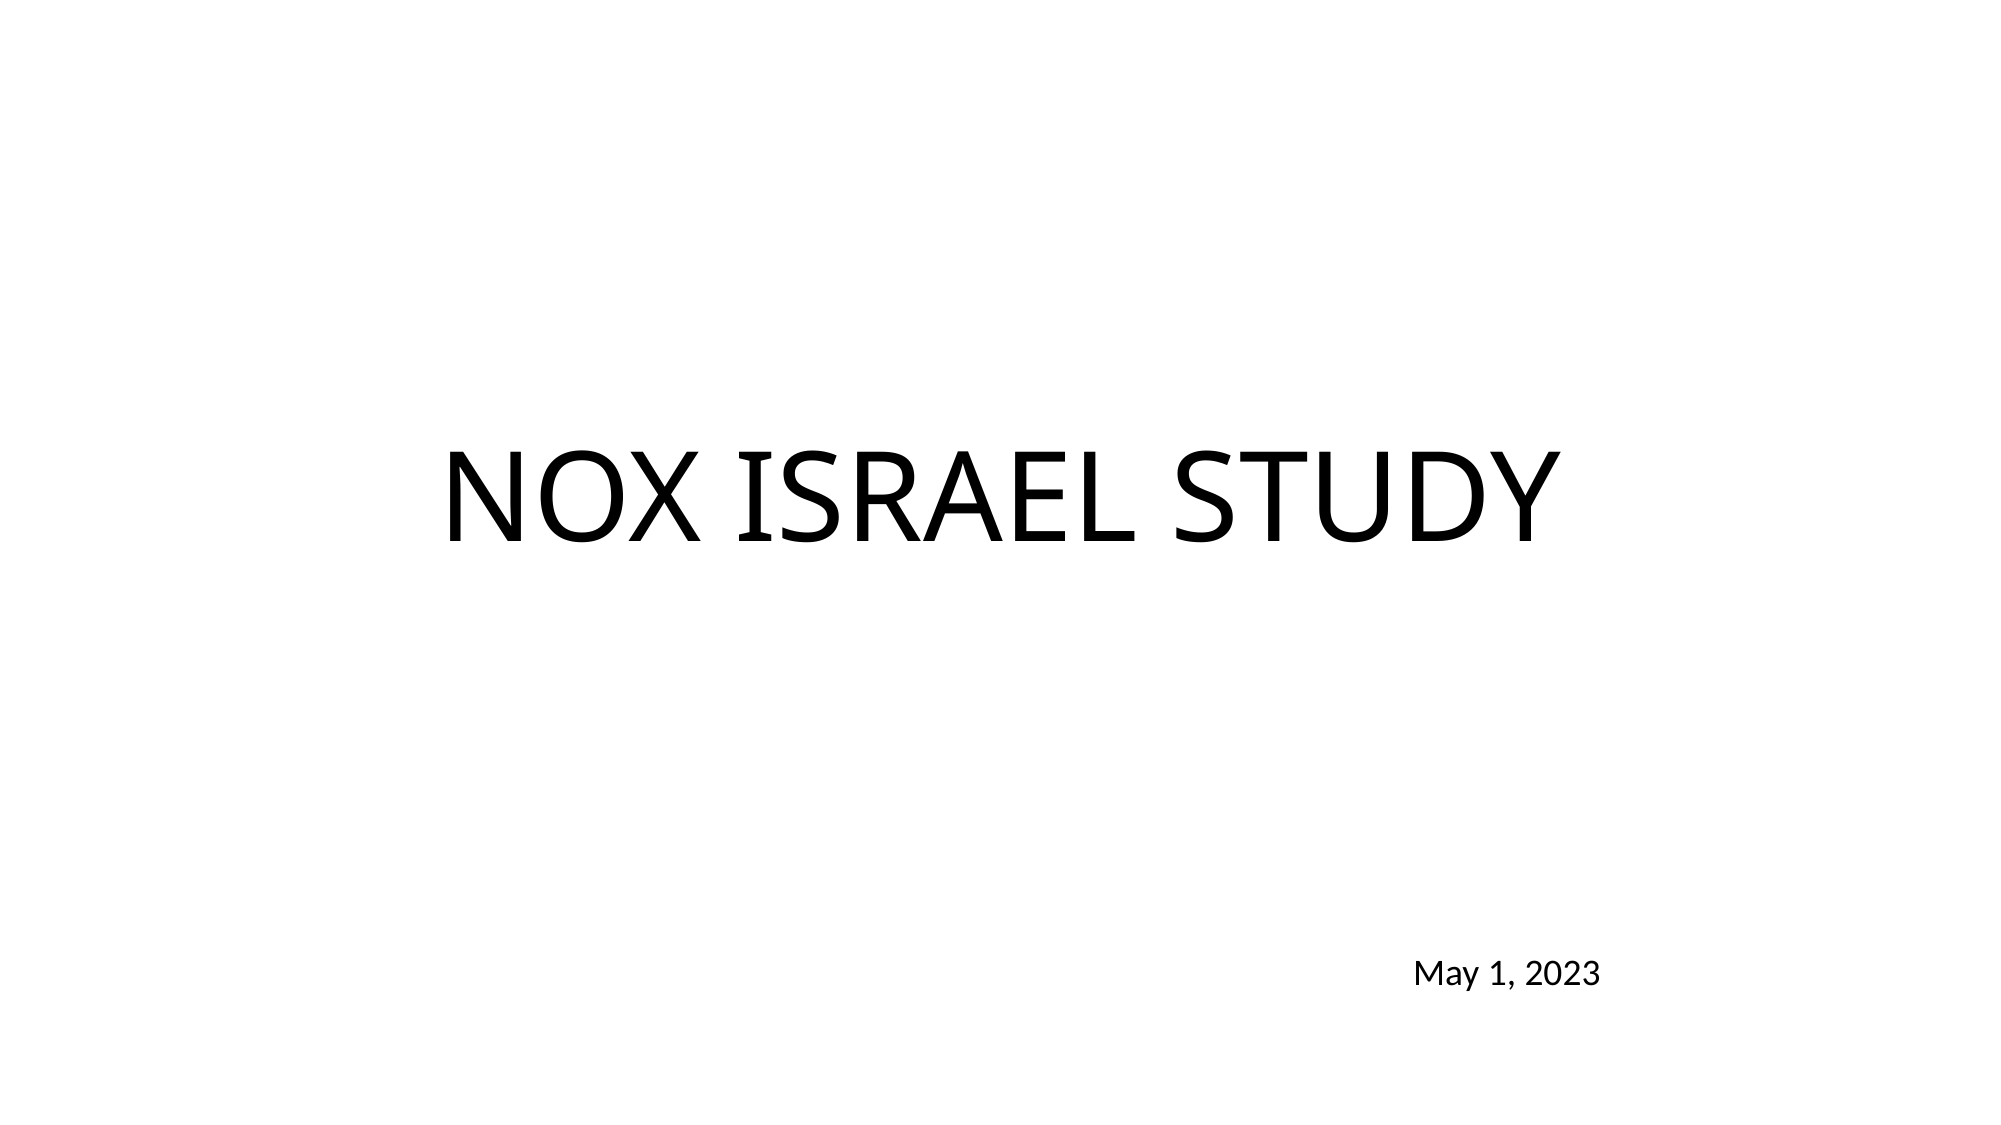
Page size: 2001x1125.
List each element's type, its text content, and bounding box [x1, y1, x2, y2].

text_box May 1, 2023 [1398, 940, 1750, 1001]
title NOX ISRAEL STUDY [249, 184, 1750, 576]
